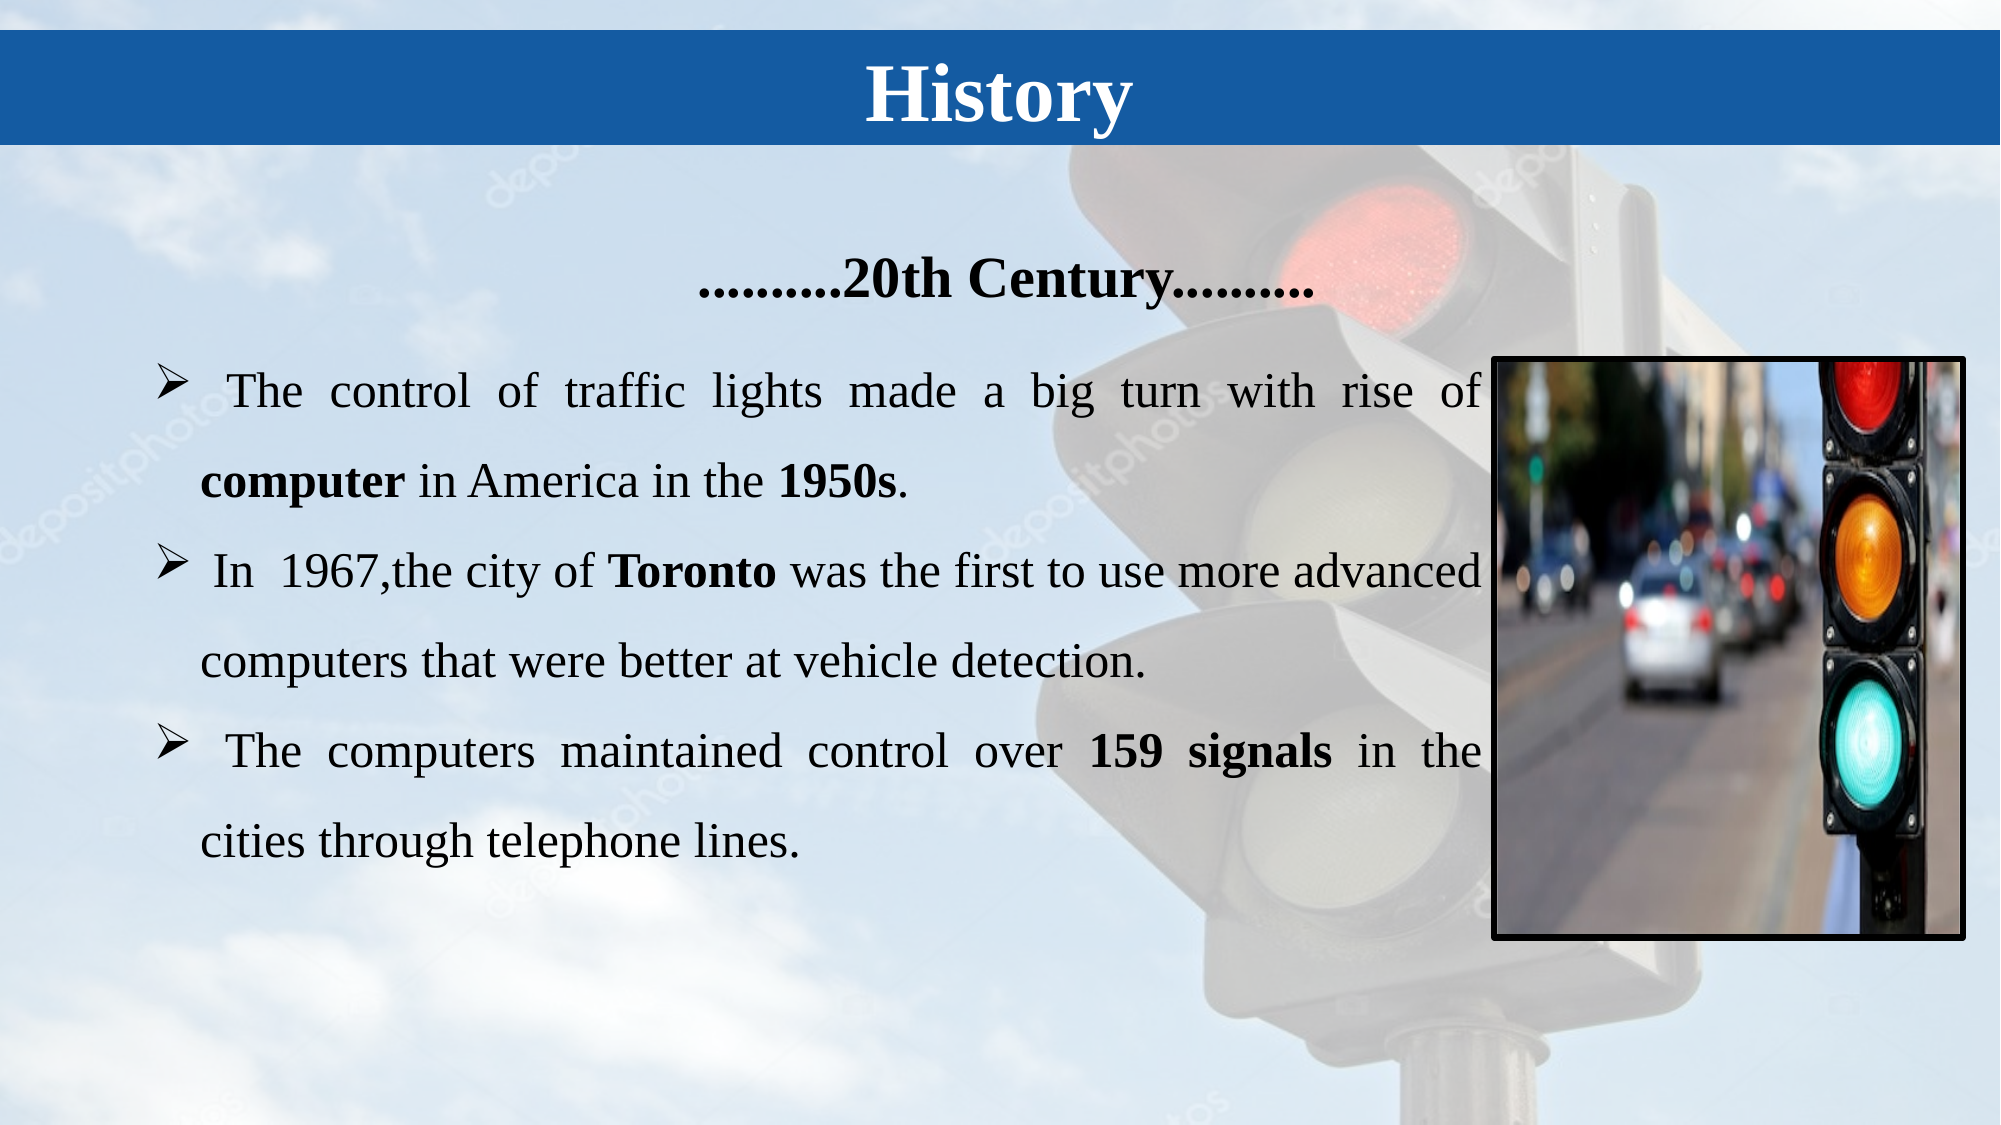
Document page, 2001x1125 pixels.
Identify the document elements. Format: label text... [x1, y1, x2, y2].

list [1497, 362, 1960, 935]
text_box ..........20th Century.......... [111, 197, 1889, 317]
text_box History [0, 30, 2000, 145]
text_box The control of traffic lights made a big turn with rise of computer in America in the 1950s. In 1967,the city of Toronto was the first to use more advanced computers that were better at vehicle detection. The computers maintained control over 159 signals in the cities through telephone lines. [138, 319, 1498, 875]
